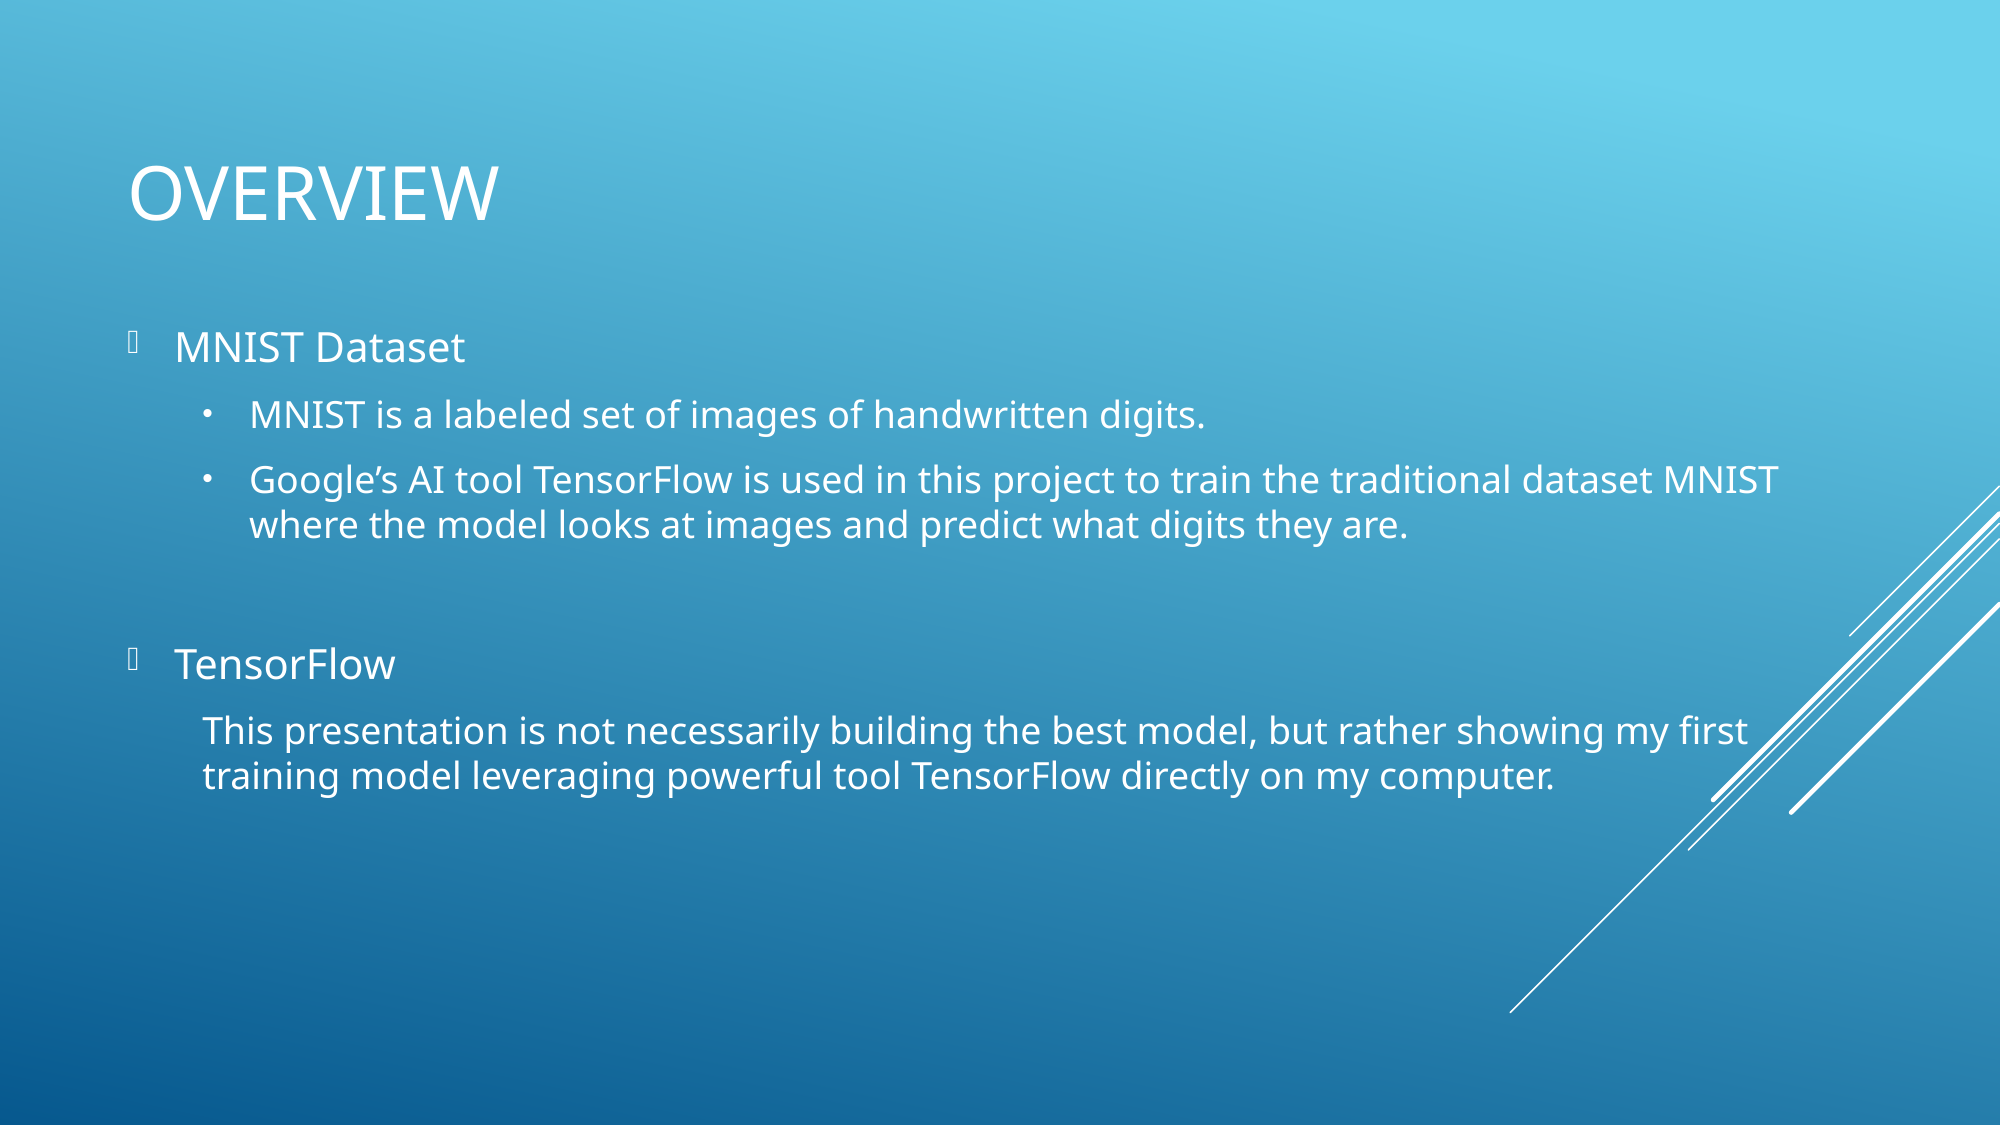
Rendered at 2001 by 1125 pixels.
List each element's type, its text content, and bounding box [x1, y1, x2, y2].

text_box OVERVIEW [112, 137, 1157, 243]
list MNIST Dataset MNIST is a labeled set of images of handwritten digits. Google’s AI tool TensorFlow is used in this project to train the traditional dataset MNIST where the model looks at images and predict what digits they are. TensorFlow This presentation is not necessarily building the best model, but rather showing my first training model leveraging powerful tool TensorFlow directly on my computer. [112, 112, 1820, 1077]
